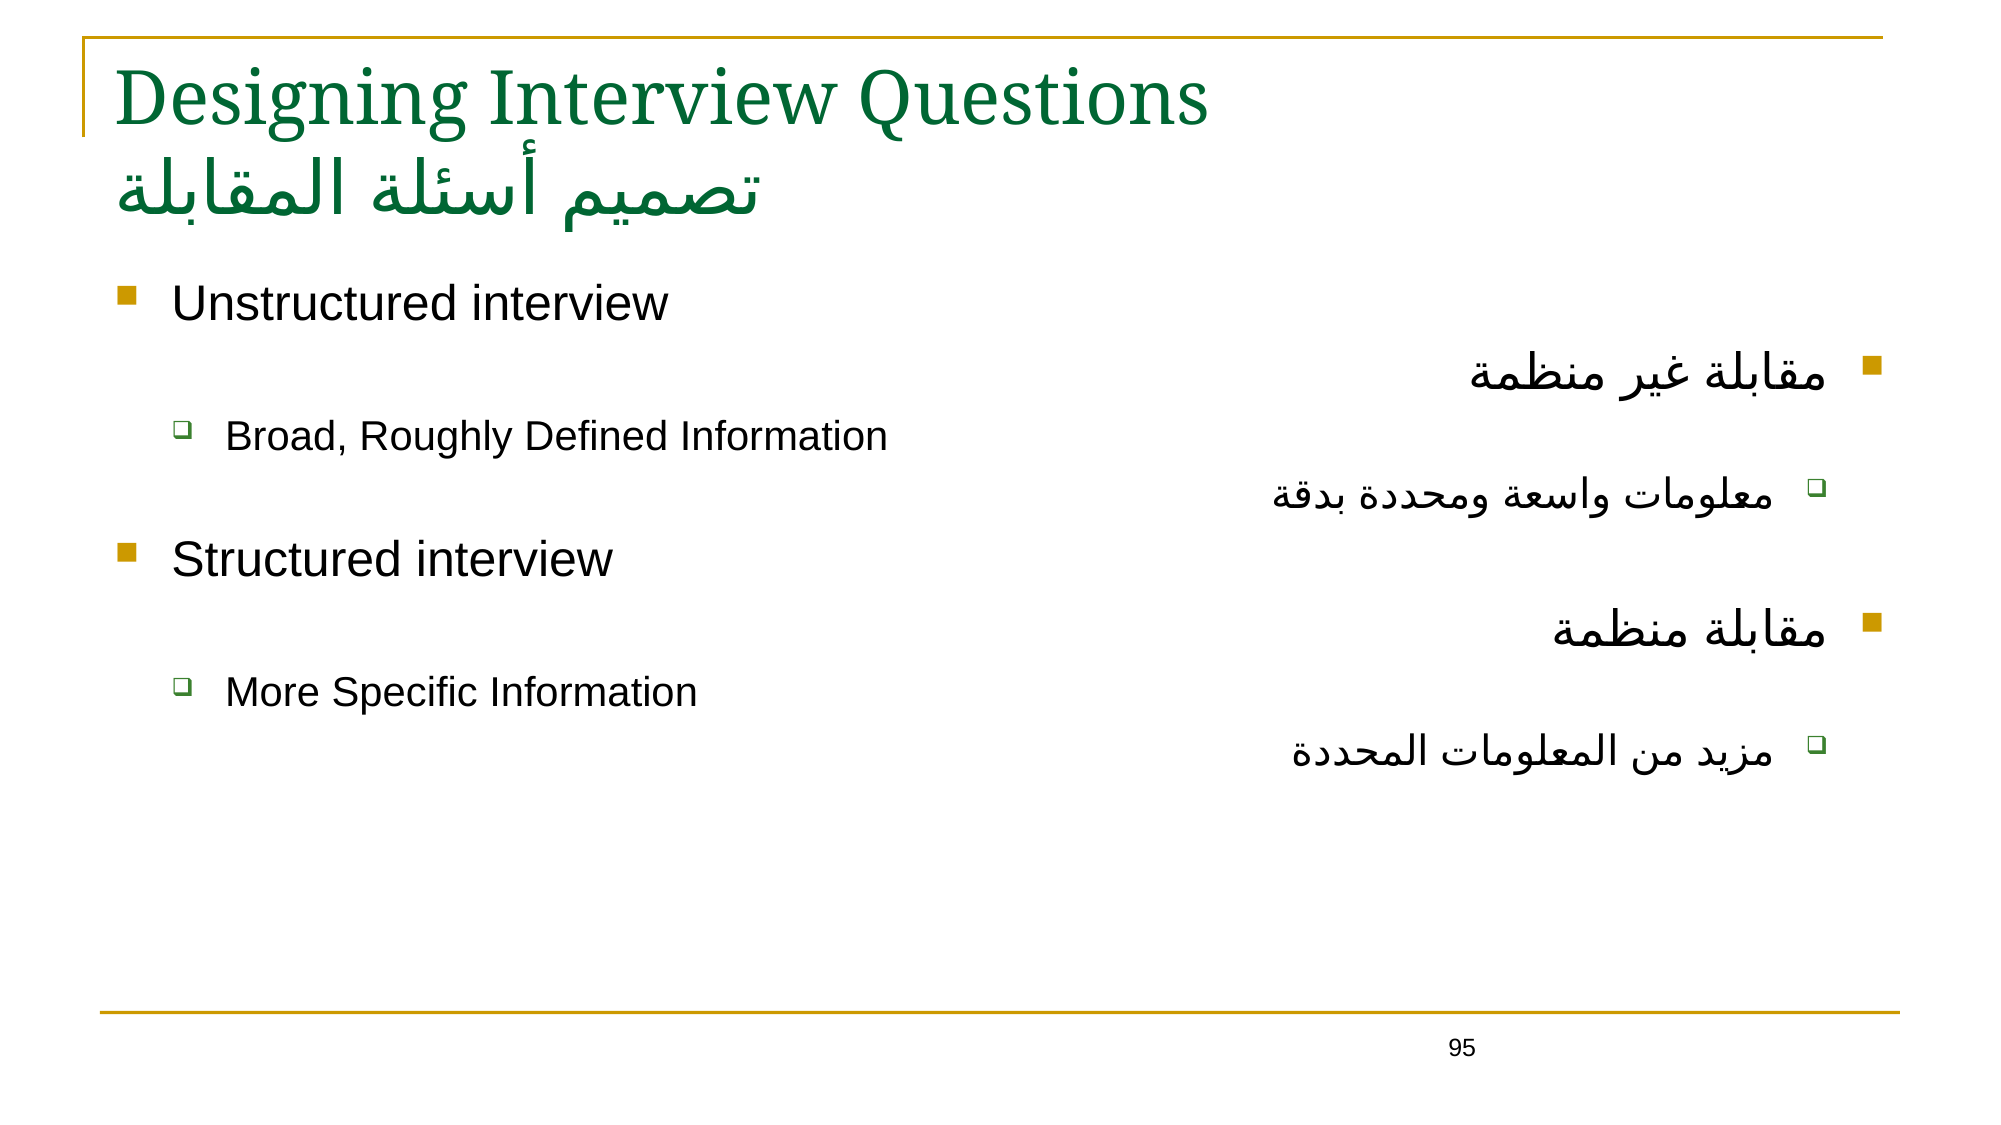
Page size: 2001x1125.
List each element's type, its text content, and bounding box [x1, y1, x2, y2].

title Designing Interview Questions تصميم أسئلة المقابلة [99, 45, 1900, 233]
list Unstructured interview مقابلة غير منظمة Broad, Roughly Defined Information معلومات واسعة ومحددة بدقة Structured interview مقابلة منظمة More Specific Information مزيد من المعلومات المحددة [99, 262, 1900, 1006]
slide_number 95 [1433, 1024, 1900, 1100]
